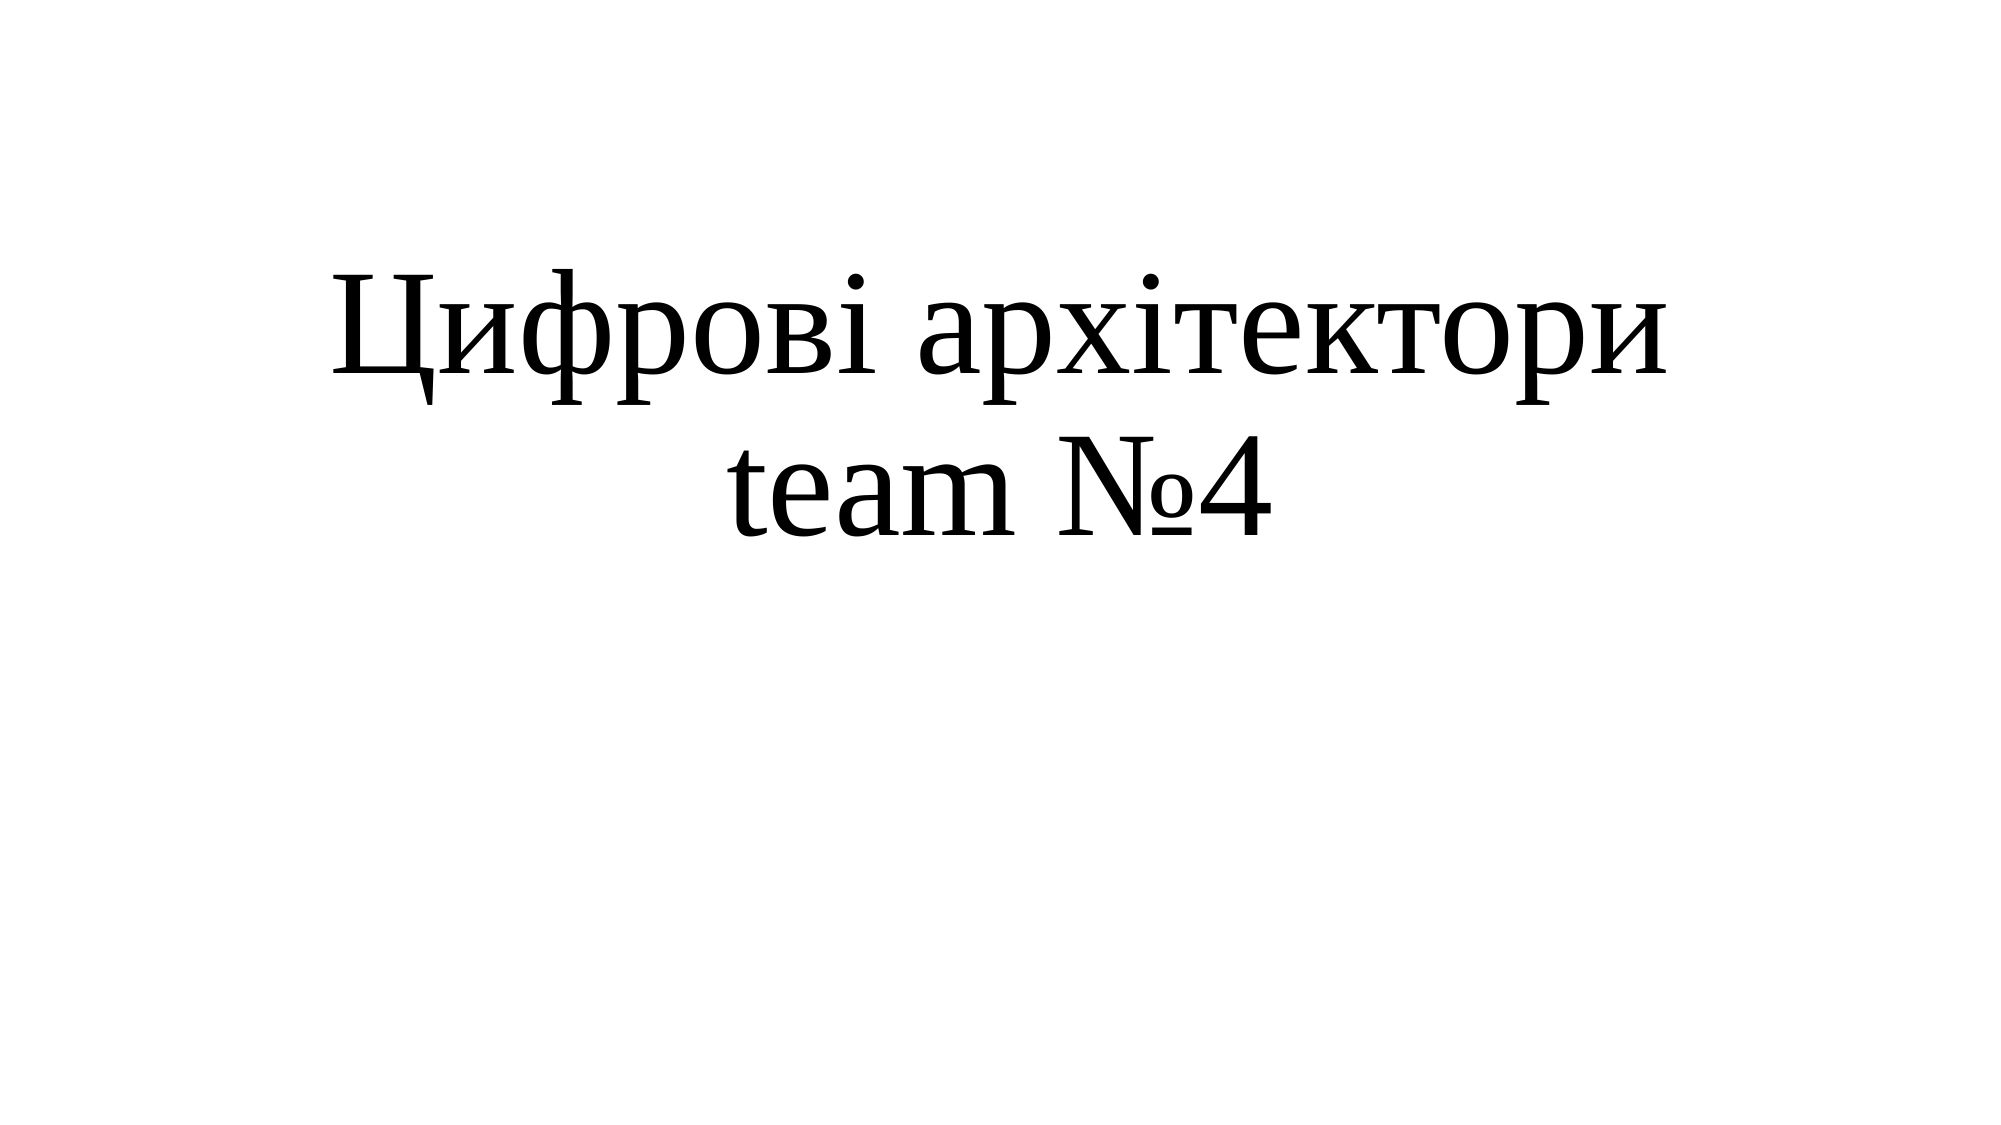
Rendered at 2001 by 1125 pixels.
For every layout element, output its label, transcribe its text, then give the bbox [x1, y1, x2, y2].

title Цифрові архітектори team №4 [249, 184, 1750, 576]
